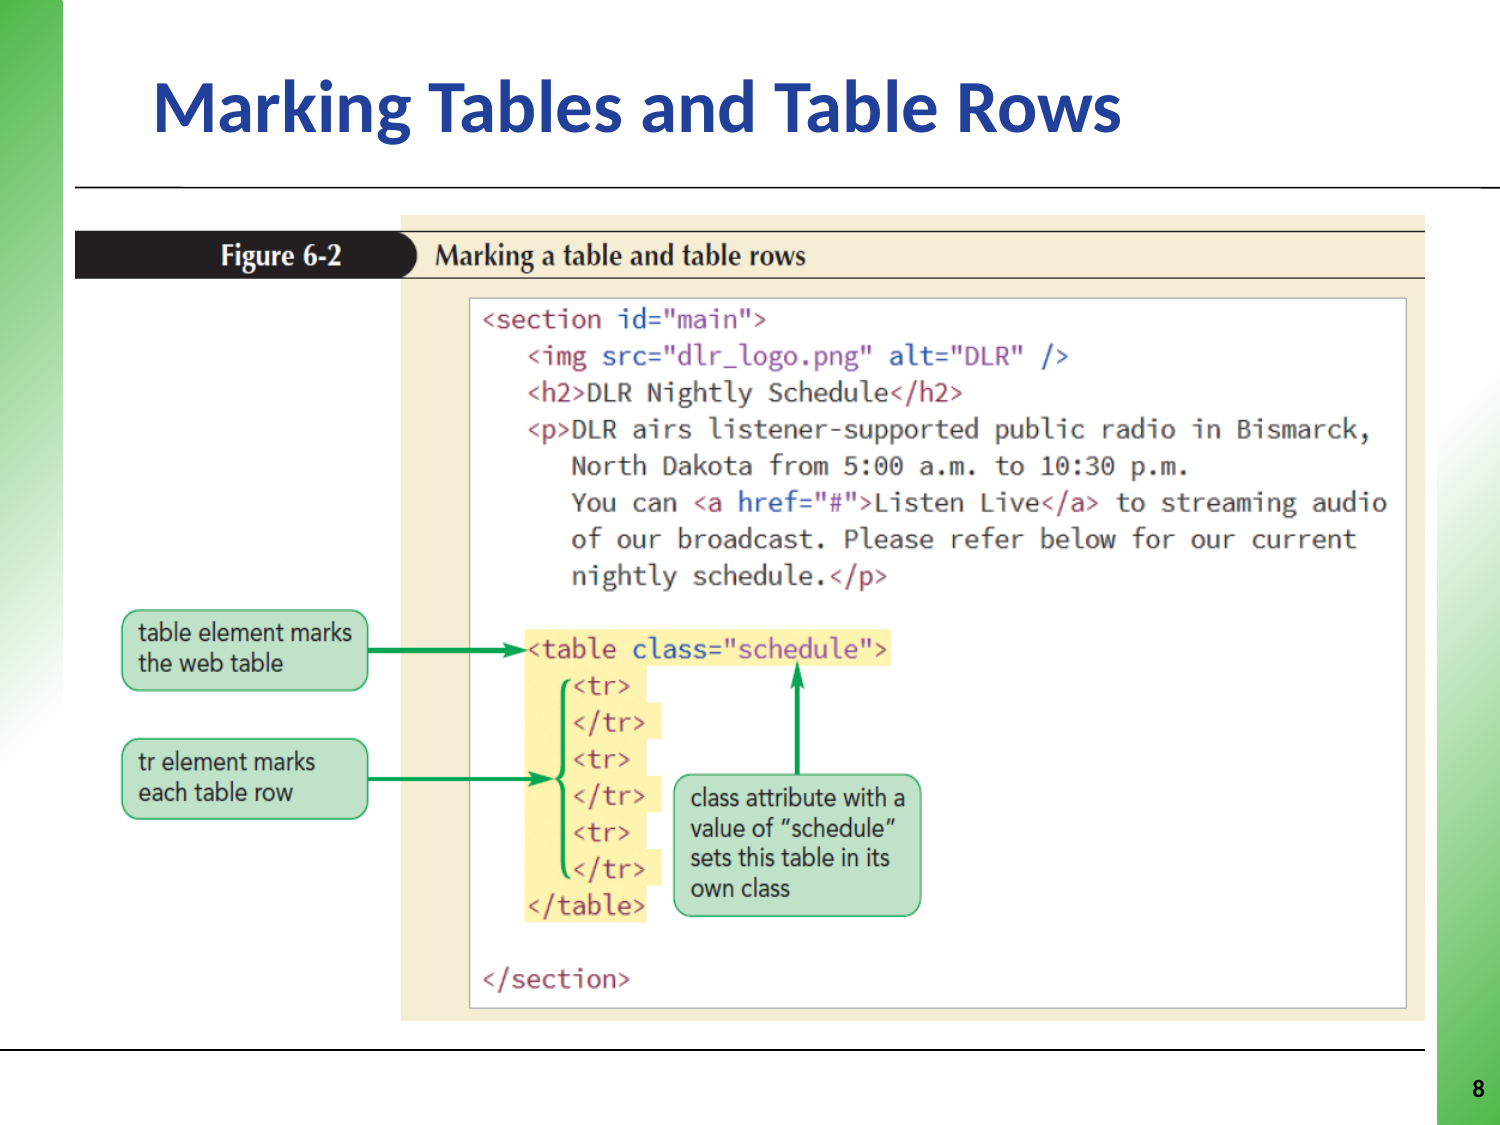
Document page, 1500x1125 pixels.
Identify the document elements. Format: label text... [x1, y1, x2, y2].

picture [74, 215, 1426, 1022]
title Marking Tables and Table Rows [137, 24, 1500, 181]
slide_number 8 [1412, 1050, 1500, 1125]
